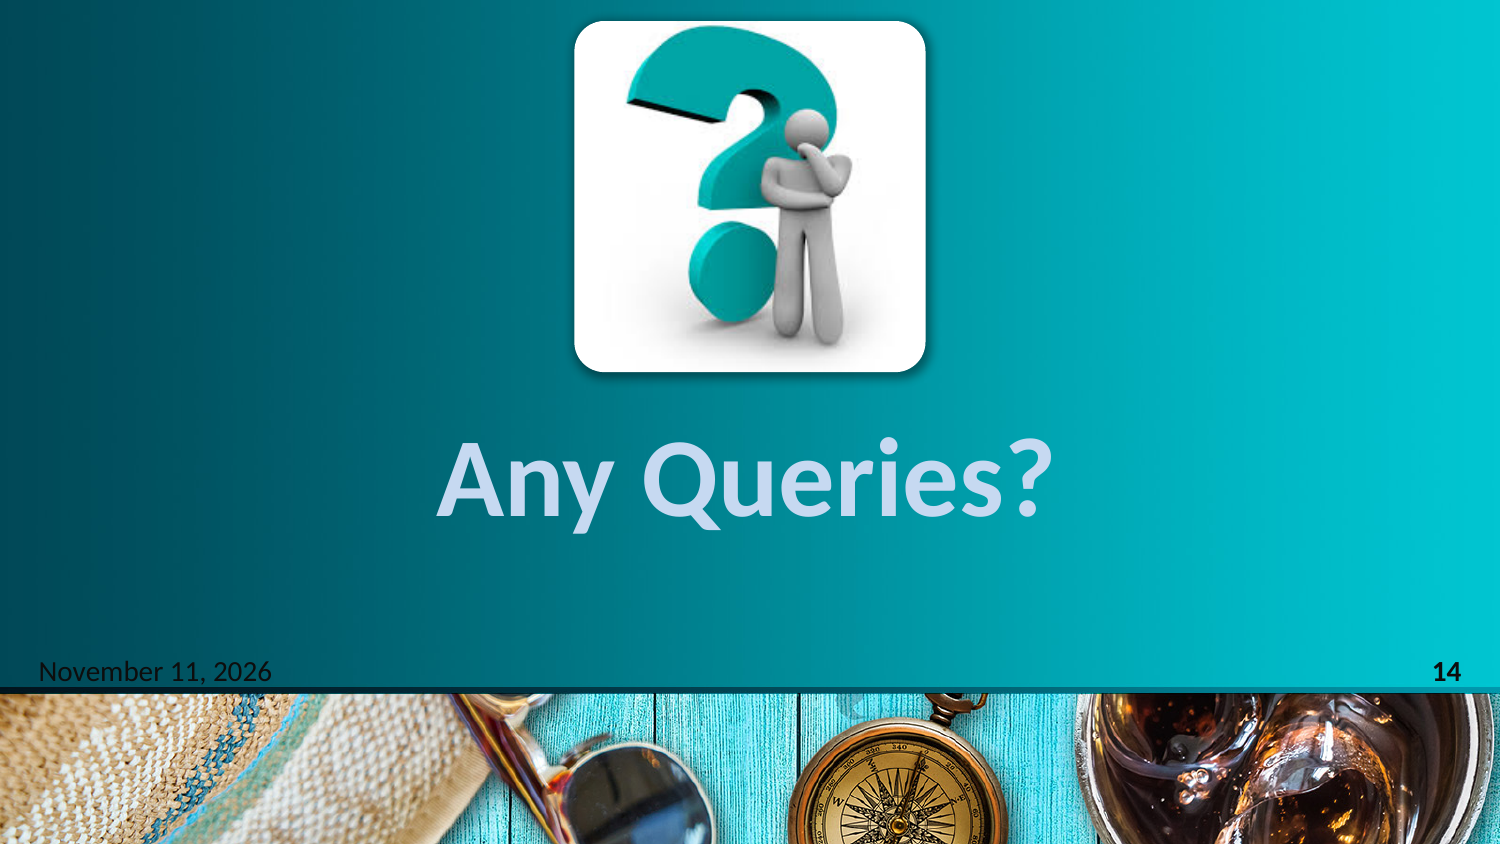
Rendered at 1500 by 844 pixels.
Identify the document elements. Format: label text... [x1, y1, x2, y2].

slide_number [23, 647, 374, 693]
picture [0, 0, 1500, 844]
text_box Any Queries? [417, 396, 1076, 547]
slide_number 14 [1126, 647, 1477, 693]
